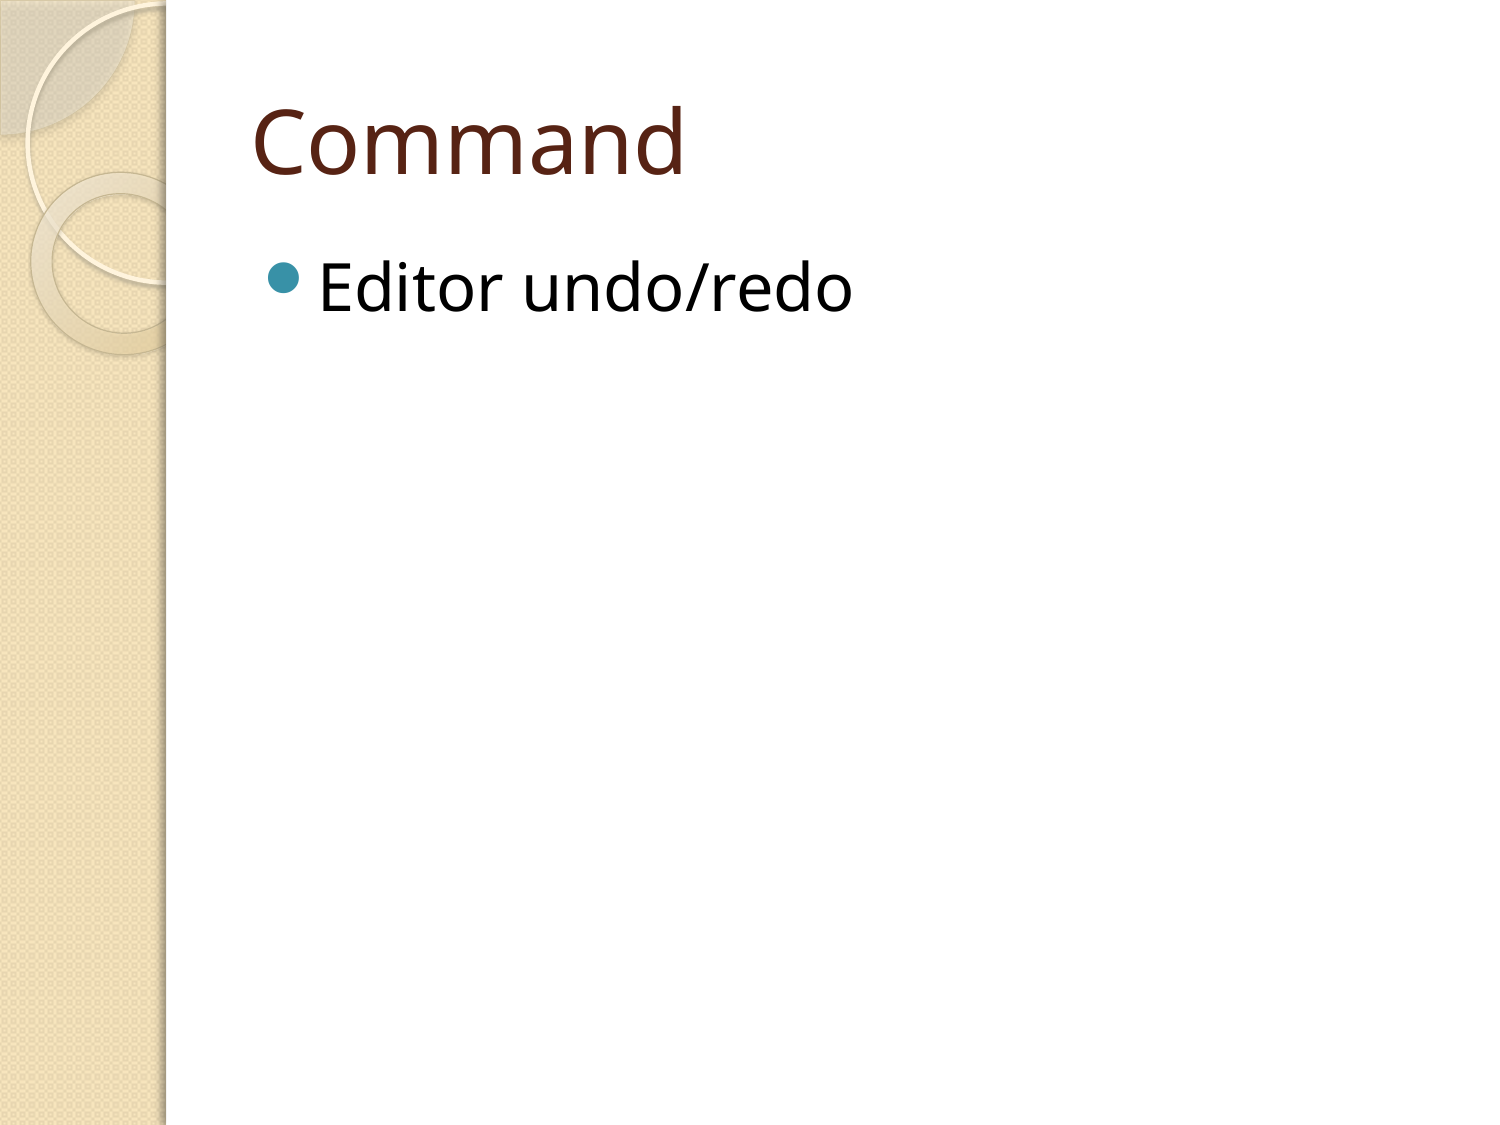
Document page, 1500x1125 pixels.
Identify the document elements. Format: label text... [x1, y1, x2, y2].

list Editor undo/redo [235, 237, 1466, 1025]
title Command [235, 45, 1466, 233]
